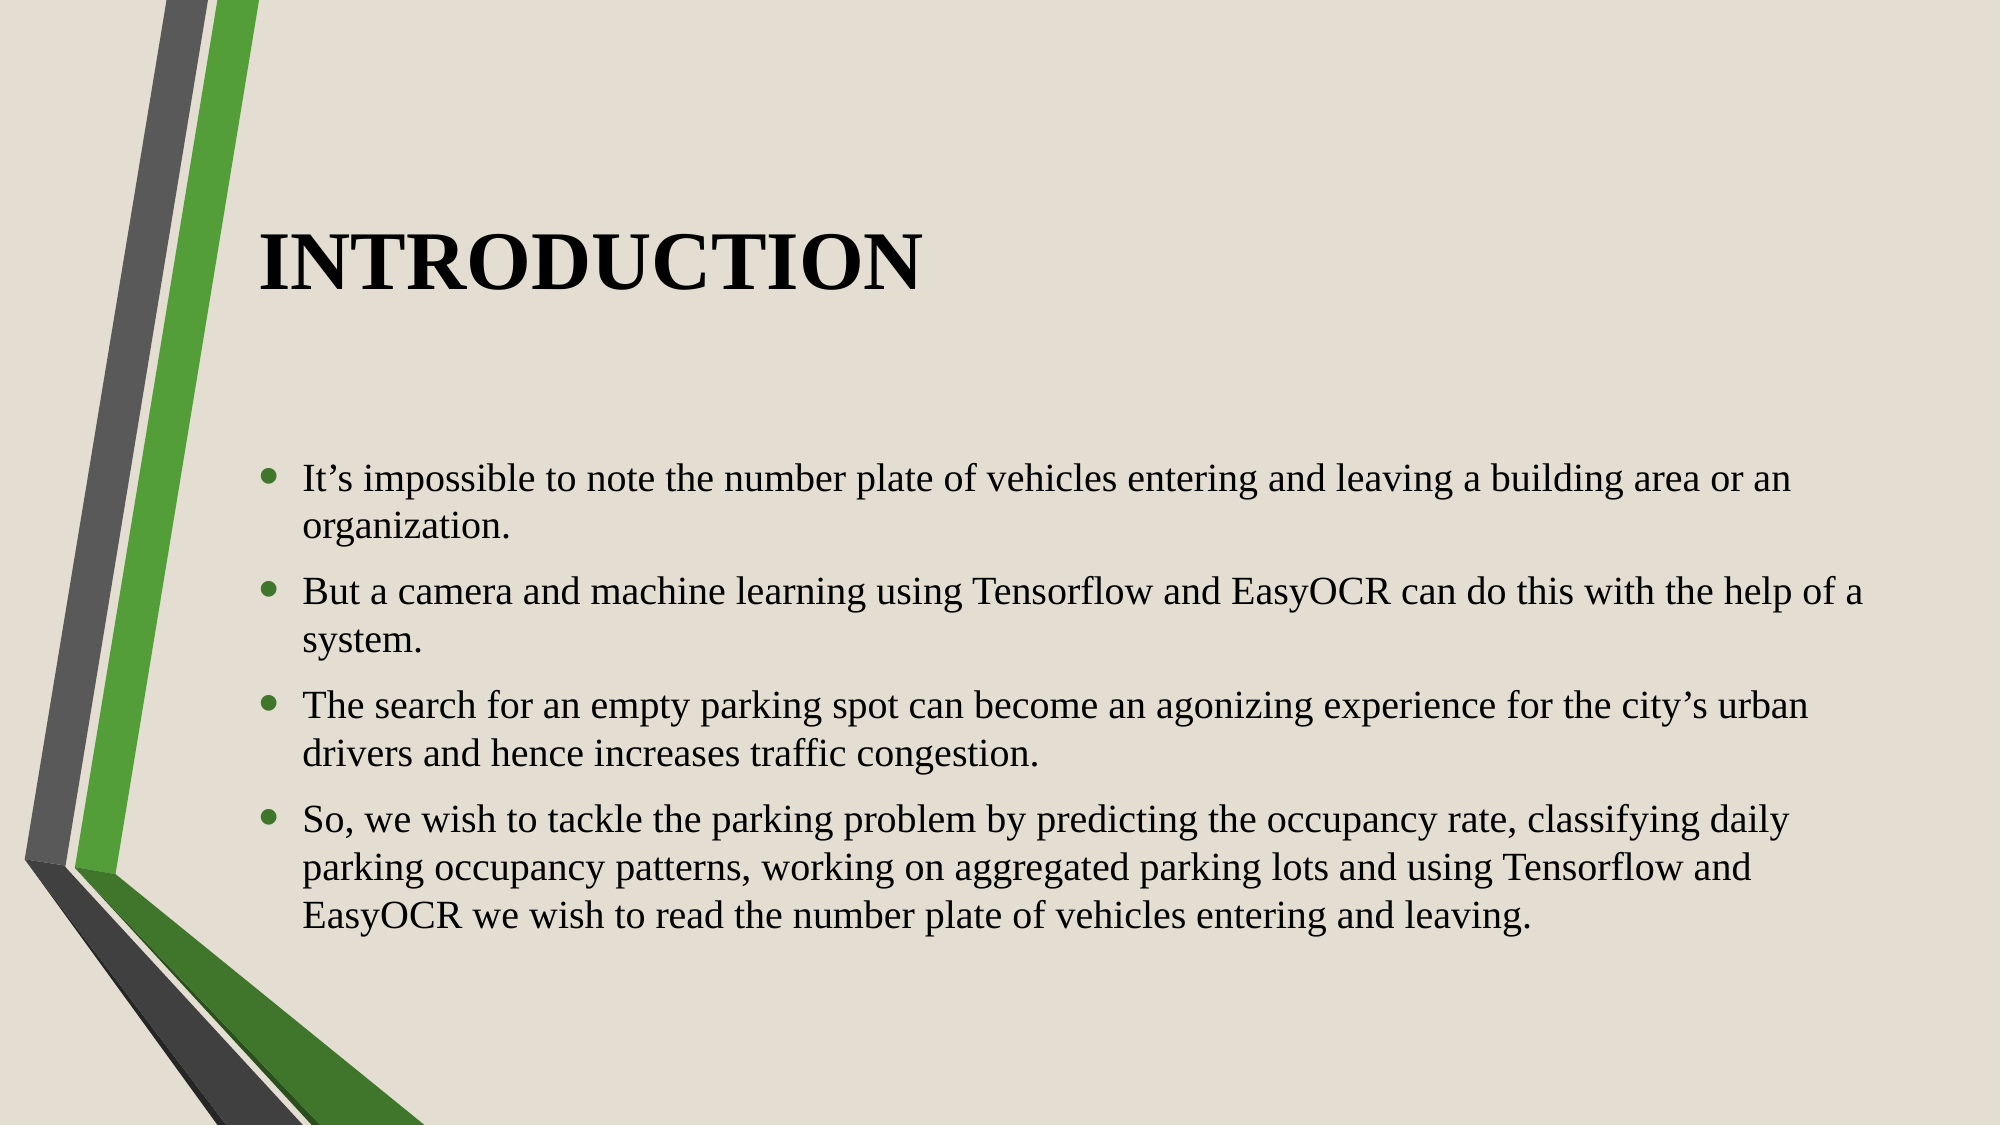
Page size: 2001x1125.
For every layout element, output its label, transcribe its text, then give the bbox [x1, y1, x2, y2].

title INTRODUCTION [243, 112, 1887, 400]
list It’s impossible to note the number plate of vehicles entering and leaving a building area or an organization. But a camera and machine learning using Tensorflow and EasyOCR can do this with the help of a system. The search for an empty parking spot can become an agonizing experience for the city’s urban drivers and hence increases traffic congestion. So, we wish to tackle the parking problem by predicting the occupancy rate, classifying daily parking occupancy patterns, working on aggregated parking lots and using Tensorflow and EasyOCR we wish to read the number plate of vehicles entering and leaving. [243, 437, 1887, 950]
